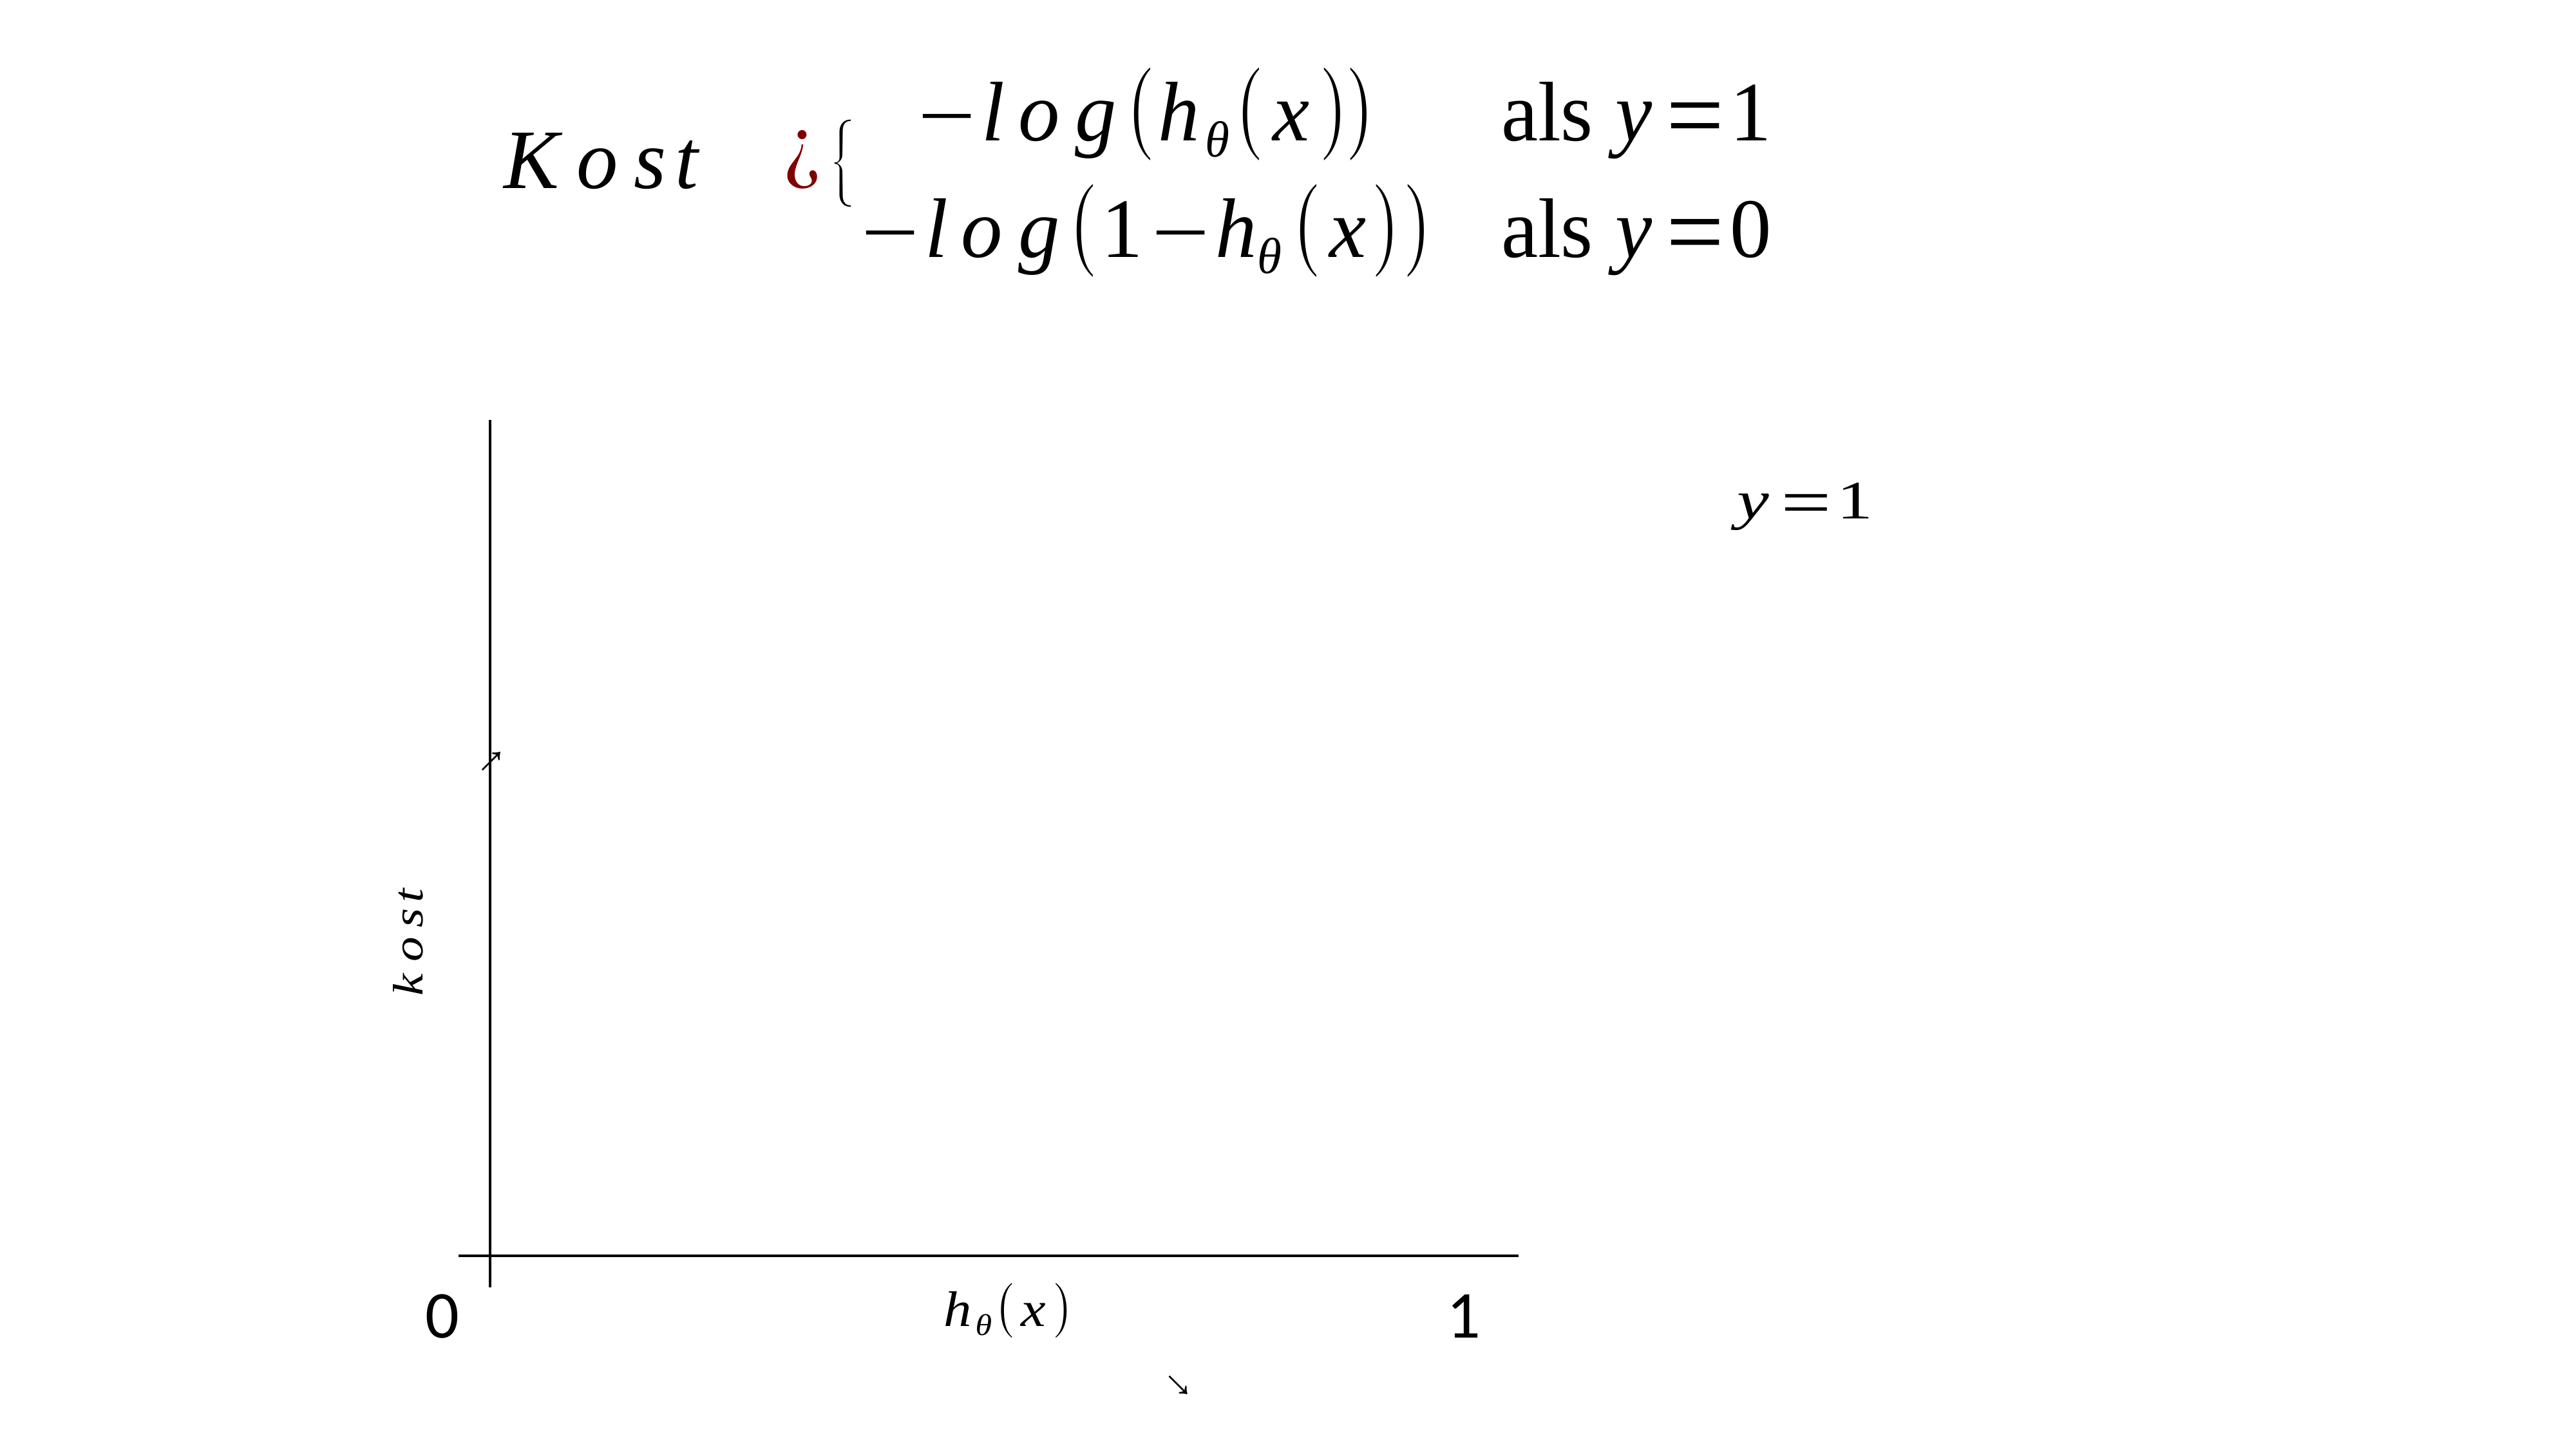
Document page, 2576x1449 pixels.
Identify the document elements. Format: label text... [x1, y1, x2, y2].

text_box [943, 1278, 1253, 1446]
text_box [498, 61, 1774, 286]
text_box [314, 758, 623, 925]
text_box 1 [1439, 1263, 1489, 1359]
text_box [1728, 471, 1872, 532]
text_box 0 [417, 1263, 467, 1359]
